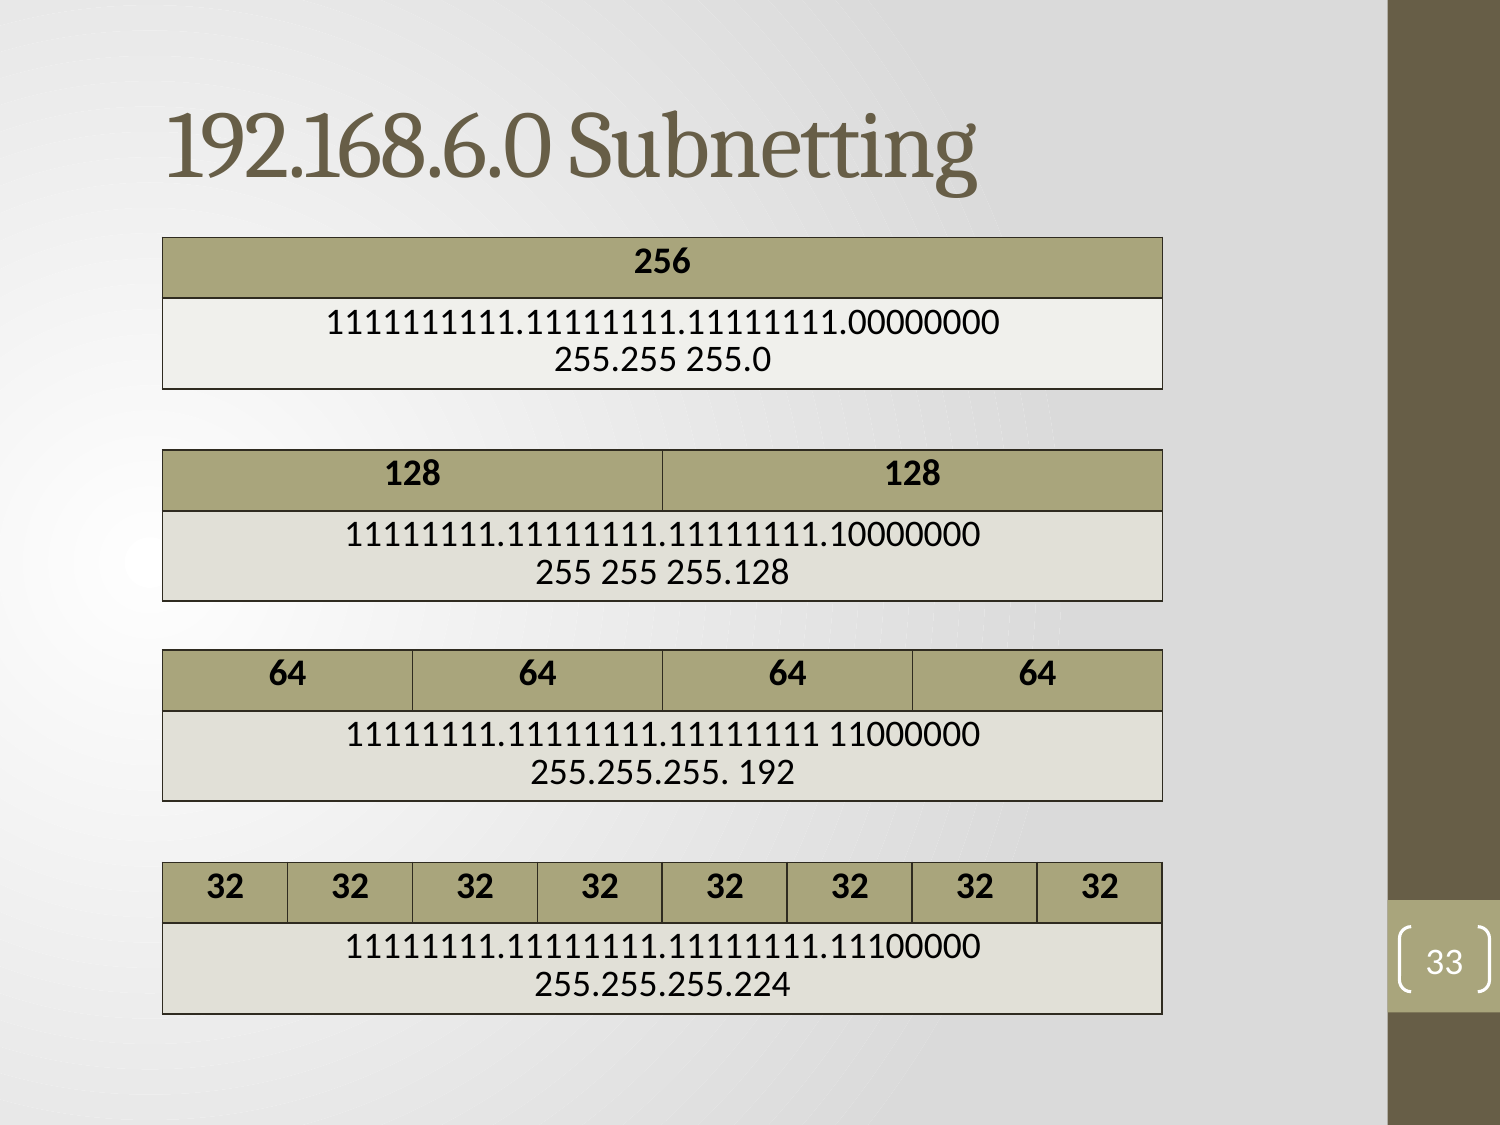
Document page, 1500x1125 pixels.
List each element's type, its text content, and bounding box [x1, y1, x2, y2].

table_header 32 [288, 863, 412, 922]
table_cell 11111111.11111111.11111111 11000000 255.255.255. 192 [163, 712, 1162, 800]
table_header 32 [788, 863, 911, 922]
table_header 32 [1038, 863, 1161, 922]
table_header 32 [538, 863, 661, 922]
table_header 64 [413, 651, 662, 710]
table_header 128 [163, 451, 662, 510]
title 192.168.6.0 Subnetting [75, 45, 1325, 233]
table_cell 11111111.11111111.11111111.11100000 255.255.255.224 [163, 924, 1161, 1013]
table_header 32 [413, 863, 537, 922]
table_header 256 [163, 238, 1162, 297]
table_header 64 [163, 651, 412, 710]
table_header 128 [663, 451, 1162, 510]
table_cell 11111111.11111111.11111111.10000000 255 255 255.128 [163, 512, 1162, 600]
slide_number 33 [1397, 925, 1492, 994]
table_header 32 [663, 863, 786, 922]
table_header 32 [913, 863, 1036, 922]
table_header 32 [163, 863, 287, 922]
table_header 64 [663, 651, 912, 710]
table_header 64 [913, 651, 1162, 710]
table_cell 1111111111.11111111.11111111.00000000 255.255 255.0 [163, 299, 1162, 388]
